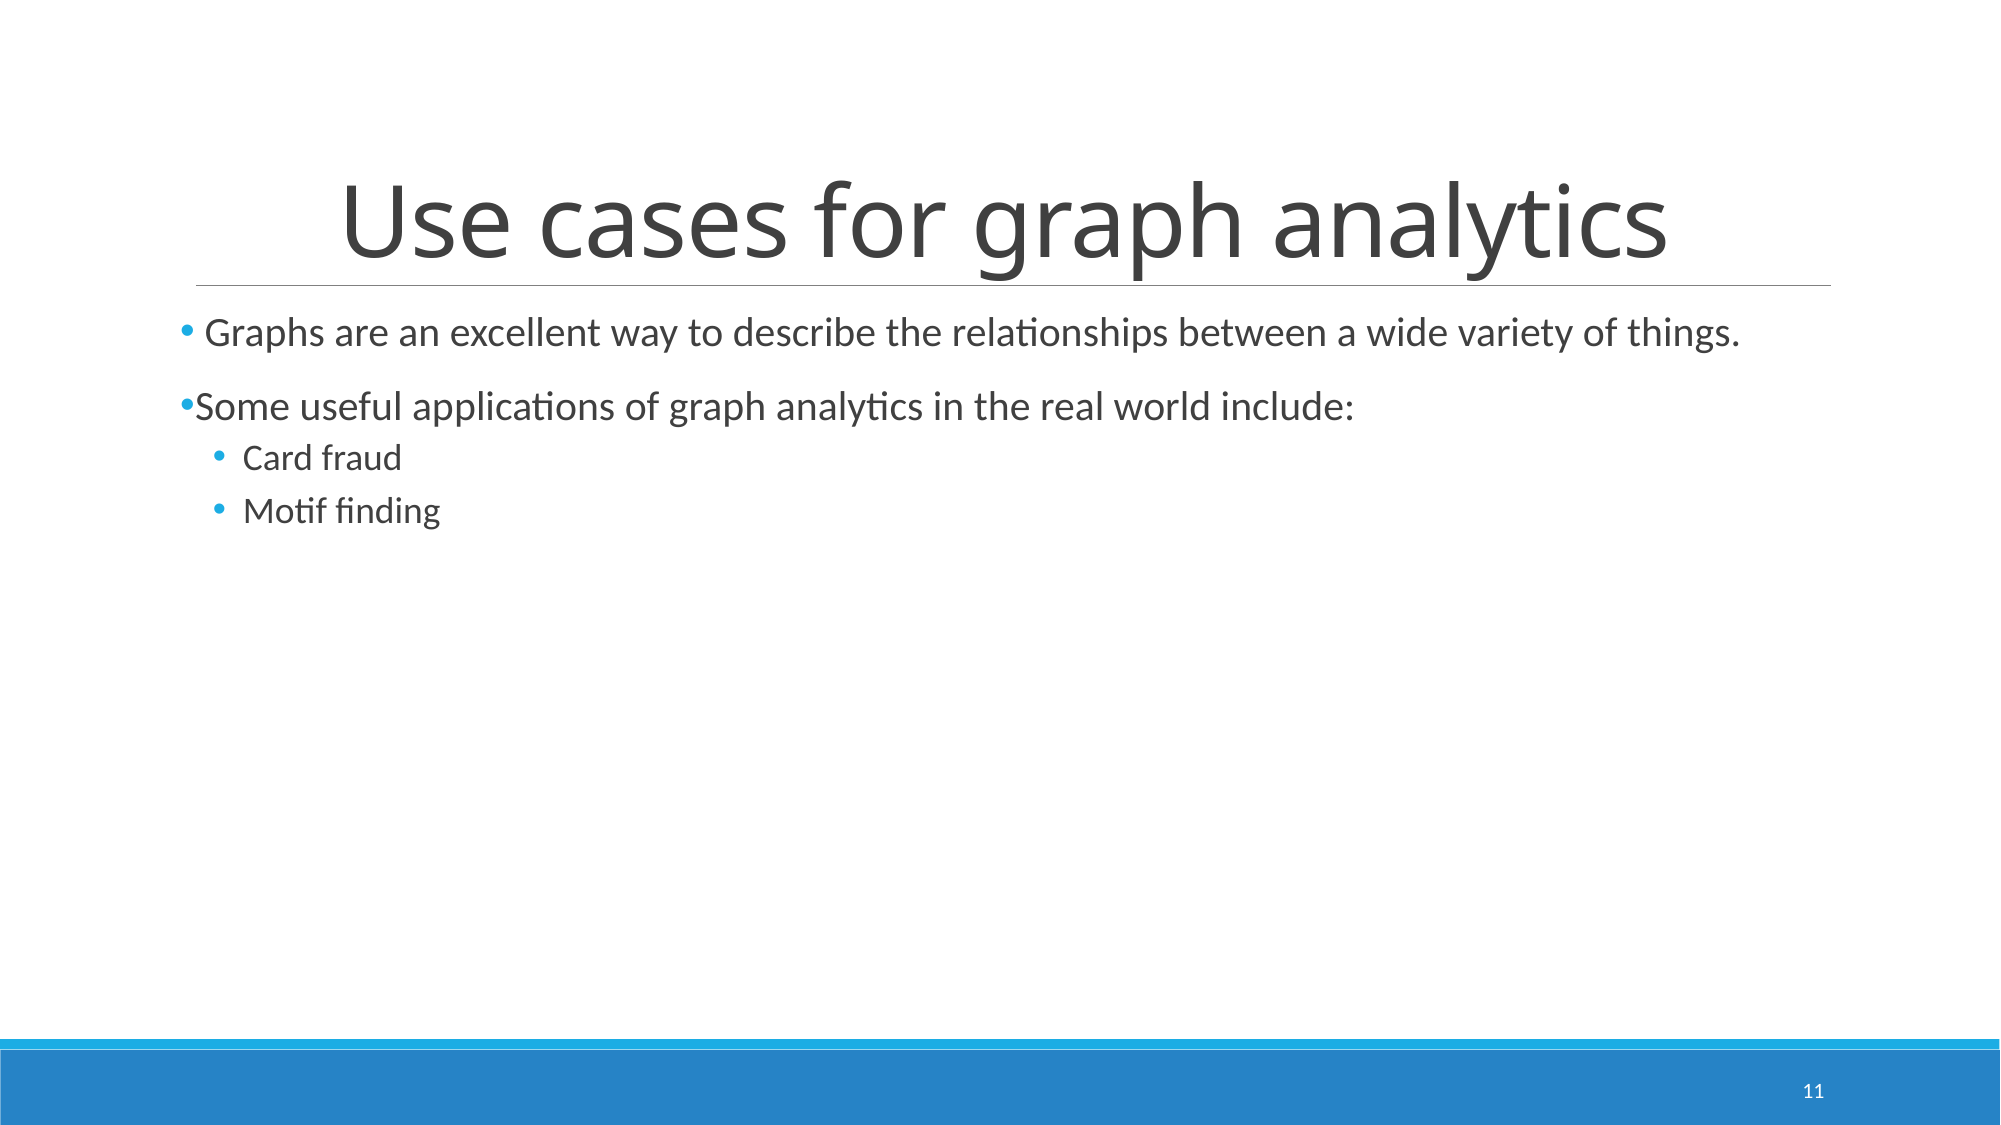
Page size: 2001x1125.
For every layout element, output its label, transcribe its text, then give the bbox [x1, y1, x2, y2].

slide_number 11 [1624, 1059, 1840, 1120]
title Use cases for graph analytics [180, 47, 1830, 285]
list Graphs are an excellent way to describe the relationships between a wide variety of things. Some useful applications of graph analytics in the real world include: Card fraud Motif finding [180, 302, 1830, 1028]
